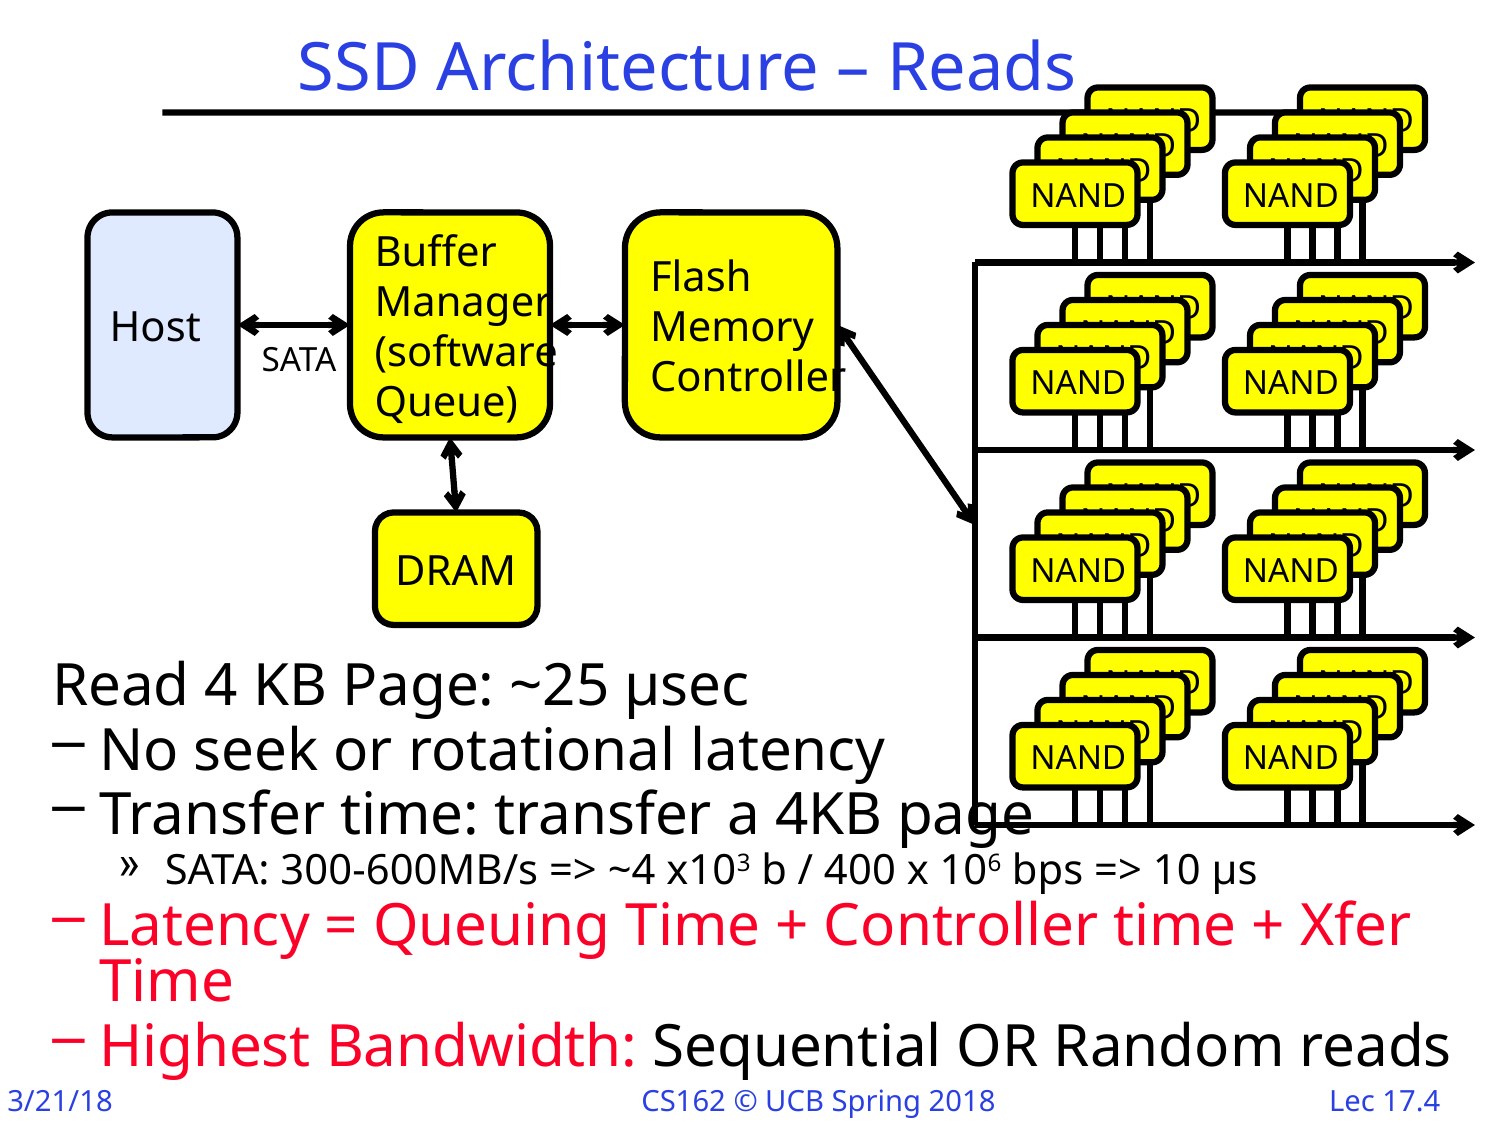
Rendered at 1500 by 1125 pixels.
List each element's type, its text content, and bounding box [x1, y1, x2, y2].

list Read 4 KB Page: ~25 μsec No seek or rotational latency Transfer time: transfer a 4KB page SATA: 300-600MB/s => ~4 x103 b / 400 x 106 bps => 10 μs Latency = Queuing Time + Controller time + Xfer Time Highest Bandwidth: Sequential OR Random reads [37, 653, 1475, 1063]
text_box SATA [246, 330, 352, 386]
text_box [449, 437, 457, 513]
text_box Host [87, 212, 238, 438]
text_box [837, 324, 976, 526]
text_box Flash Memory Controller [624, 212, 838, 438]
text_box Buffer Manager (software Queue) [349, 212, 551, 438]
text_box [974, 87, 1476, 826]
text_box DRAM [374, 512, 538, 625]
title SSD Architecture – Reads [162, 24, 1213, 113]
